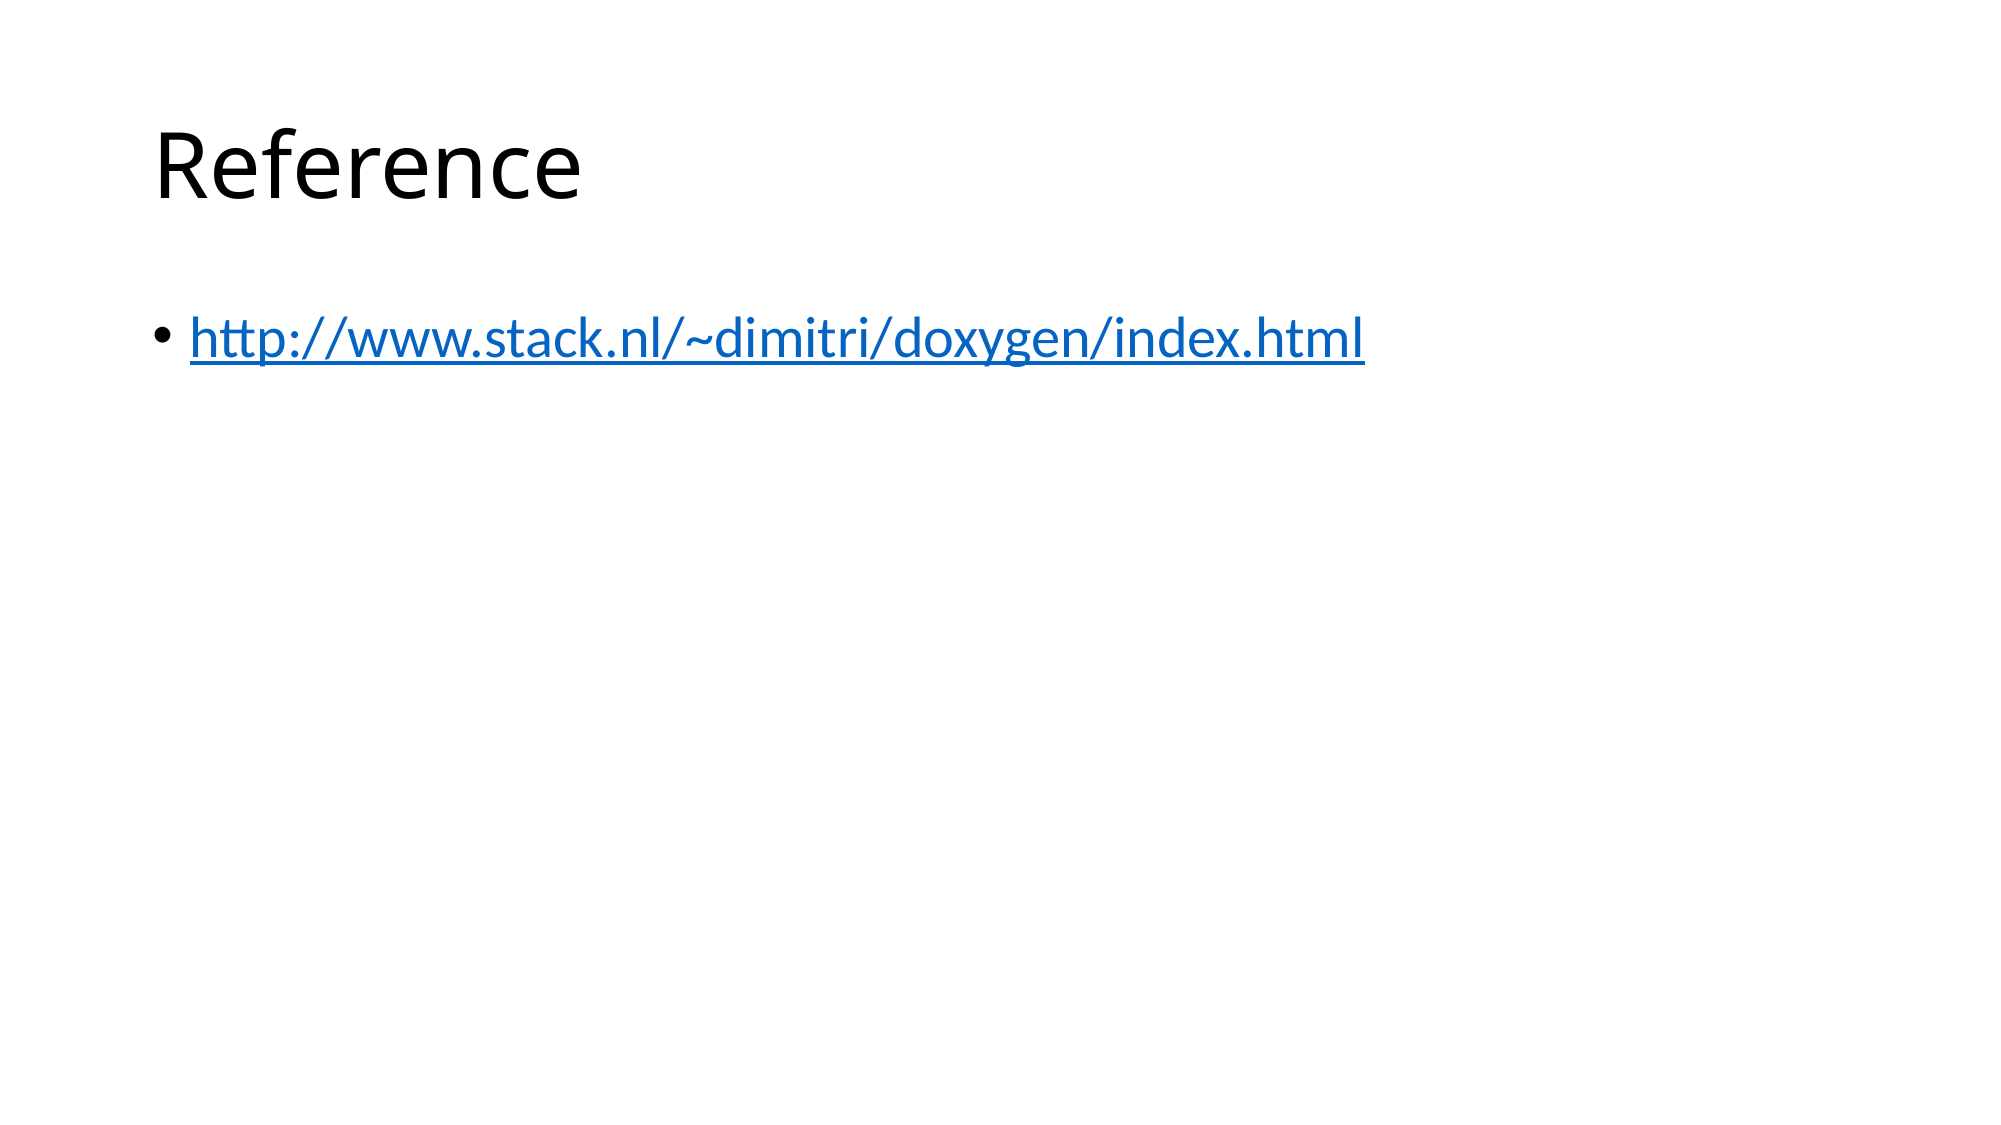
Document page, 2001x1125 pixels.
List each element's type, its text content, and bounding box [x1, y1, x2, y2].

title Reference [137, 59, 1863, 278]
list http://www.stack.nl/~dimitri/doxygen/index.html [137, 299, 1863, 1014]
